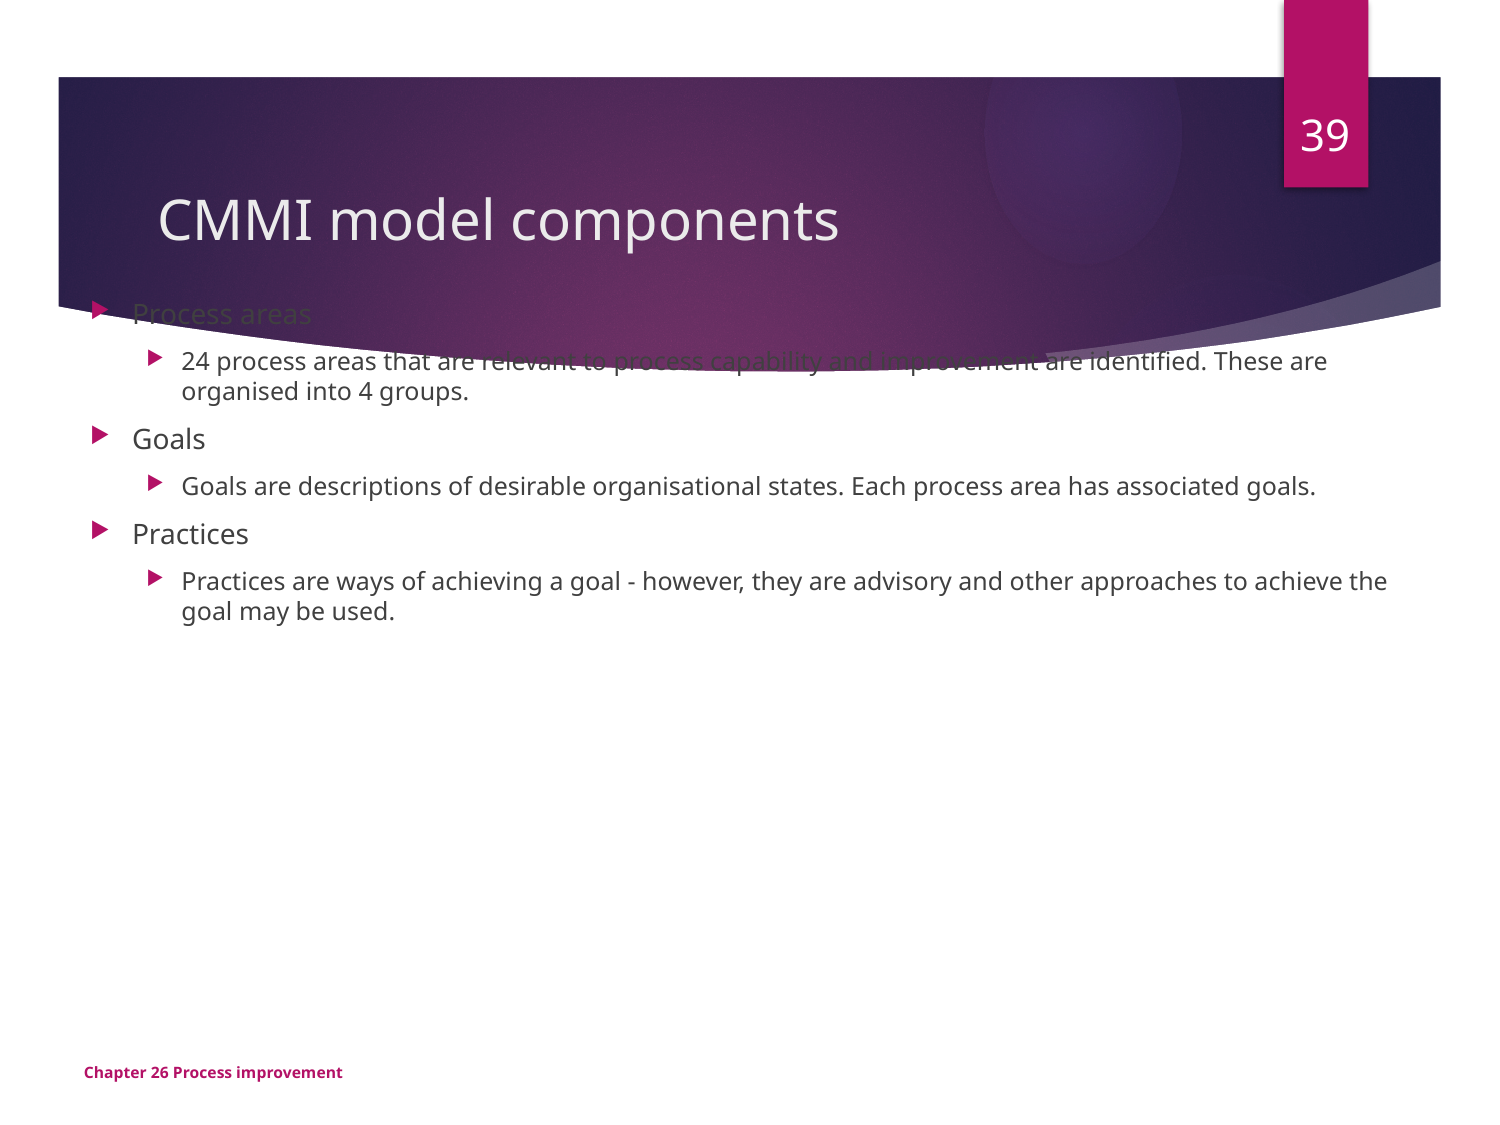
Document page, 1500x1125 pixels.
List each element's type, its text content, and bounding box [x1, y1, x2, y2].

footer Chapter 26 Process improvement [69, 1048, 544, 1099]
title CMMI model components [142, 159, 1220, 276]
slide_number 39 [1273, 48, 1377, 175]
list Process areas 24 process areas that are relevant to process capability and improvement are identified. These are organised into 4 groups. Goals Goals are descriptions of desirable organisational states. Each process area has associated goals. Practices Practices are ways of achieving a goal - however, they are advisory and other approaches to achieve the goal may be used. [75, 289, 1425, 1032]
